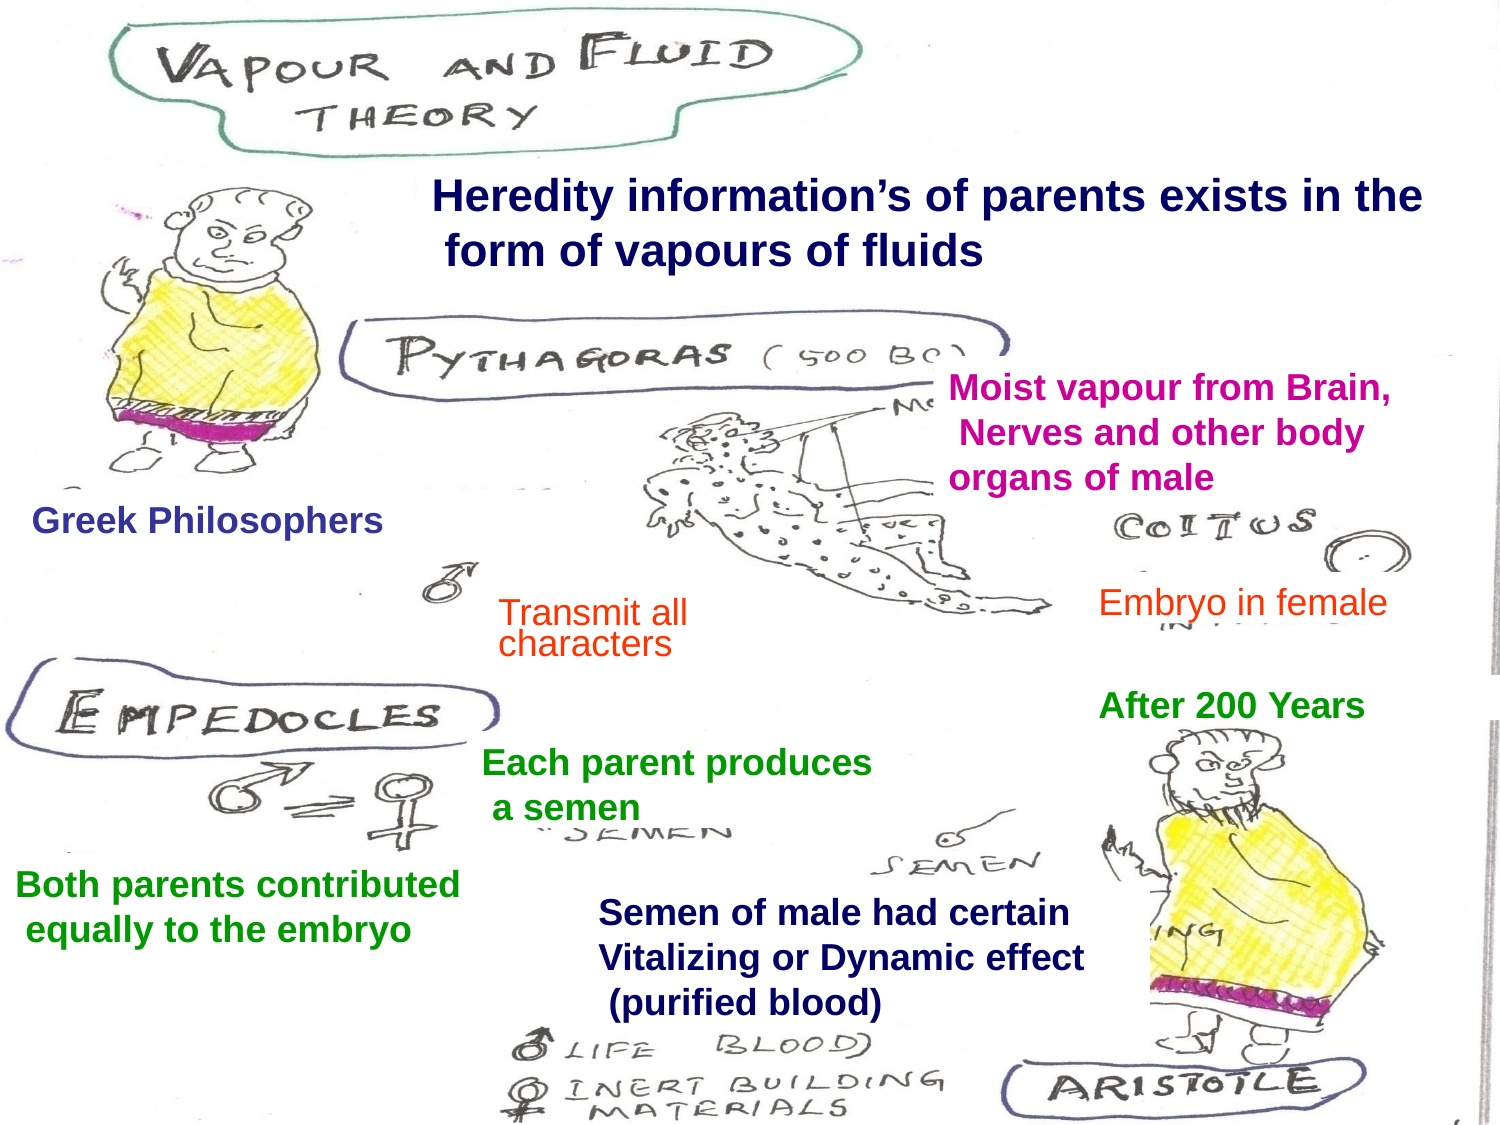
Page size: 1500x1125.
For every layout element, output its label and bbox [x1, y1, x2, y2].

text_box [0, 0, 1500, 1125]
